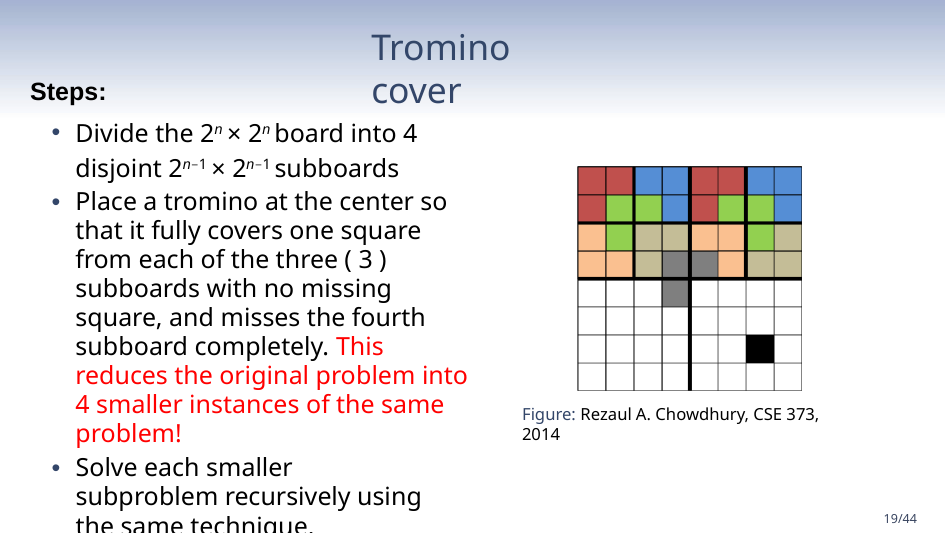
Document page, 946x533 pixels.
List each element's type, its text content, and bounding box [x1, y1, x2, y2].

title Tromino cover [369, 23, 606, 115]
picture [0, 0, 945, 118]
text_box 19/44 [881, 508, 919, 526]
text_box Figure: Rezaul A. Chowdhury, CSE 373, 2014 [520, 401, 859, 444]
picture [577, 166, 802, 391]
text_box Steps: Divide the 2n × 2n board into 4 disjoint 2n−1 × 2n−1 subboards Place a tromino at the center so that it fully covers one square from each of the three ( 3 ) subboards with no missing square, and misses the fourth subboard completely. This reduces the original problem into 4 smaller instances of the same problem! Solve each smaller subproblem recursively using the same technique. An algorithmic puzzle [17, 67, 478, 533]
